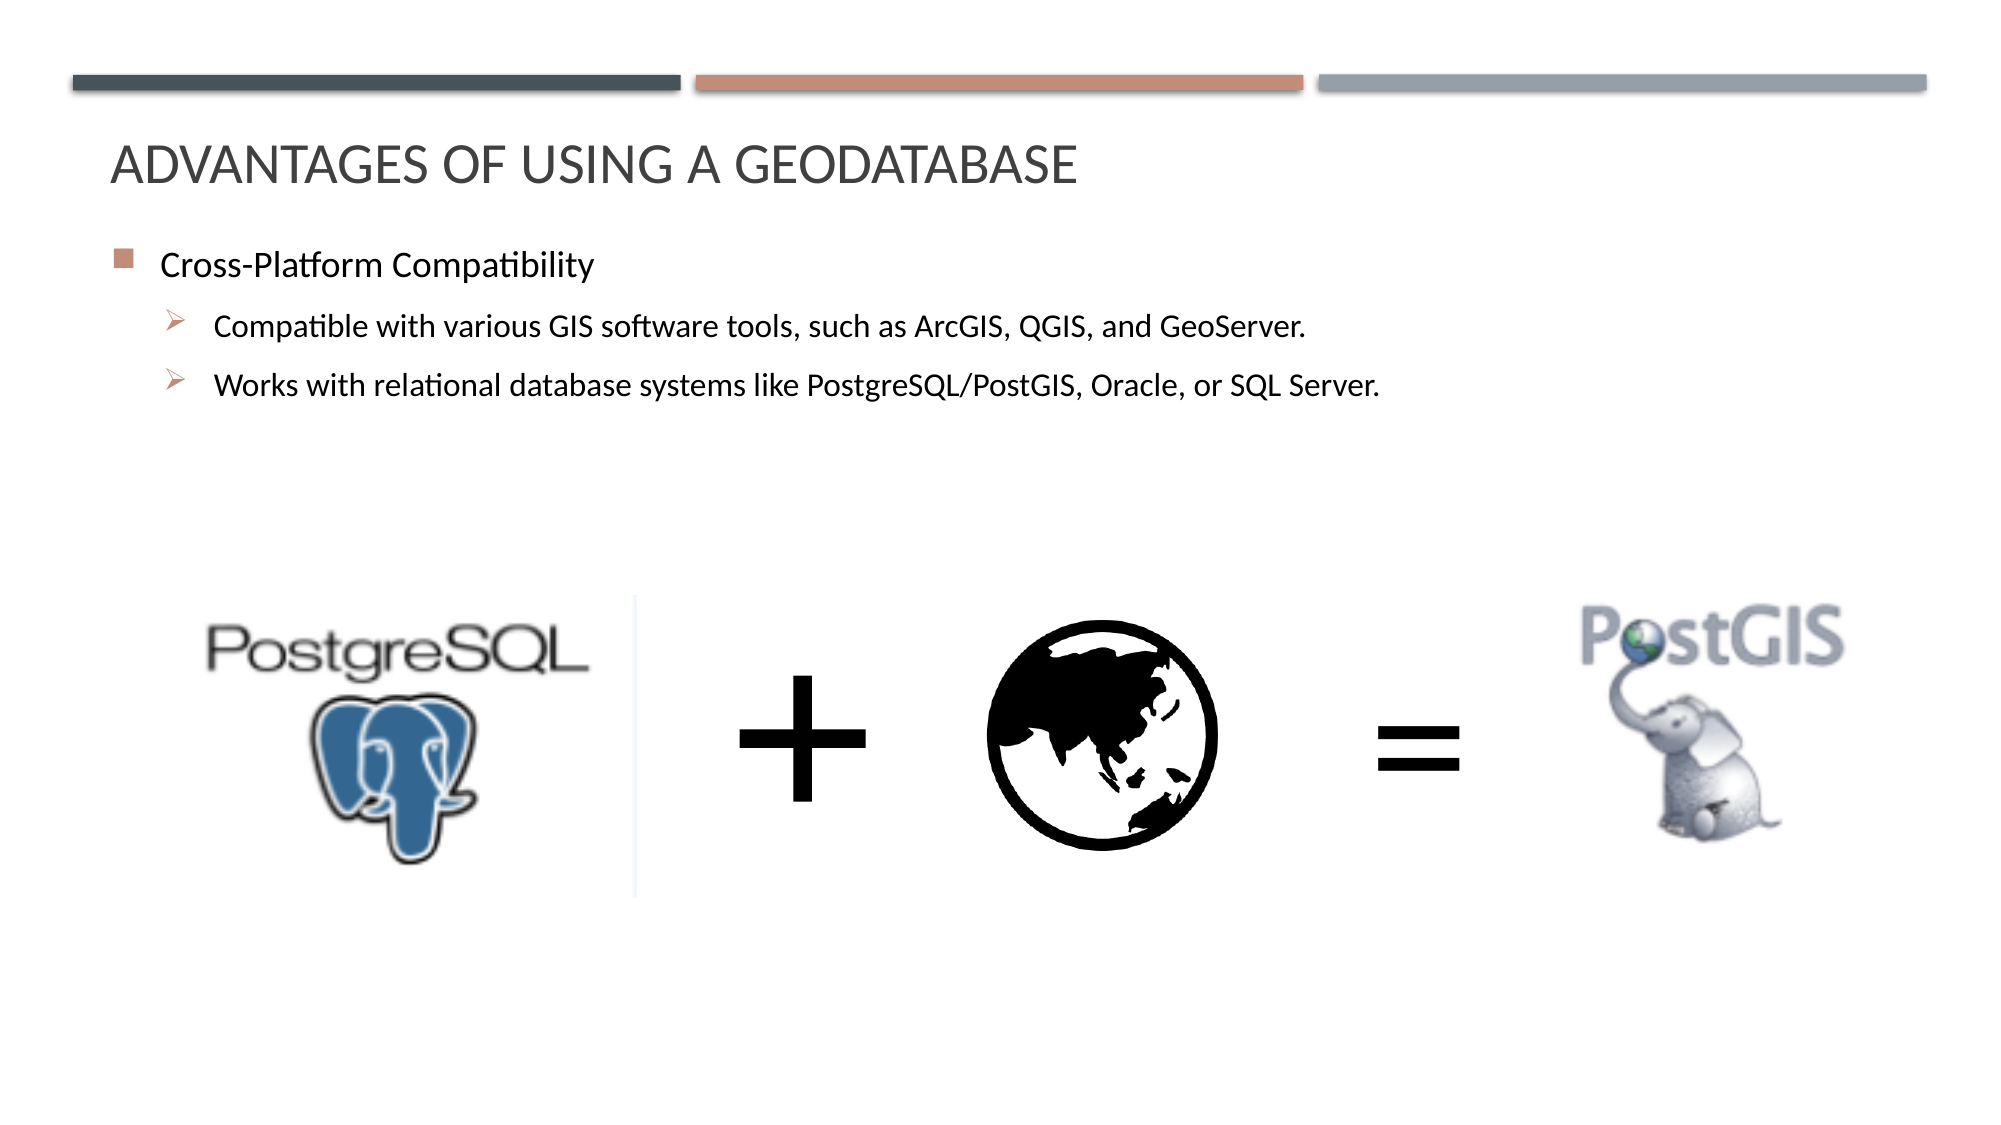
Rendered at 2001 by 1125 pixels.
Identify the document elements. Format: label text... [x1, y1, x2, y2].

text_box = [1354, 605, 1535, 860]
picture [186, 595, 637, 898]
picture [726, 662, 878, 814]
title Advantages of using a geodatabase [95, 115, 1905, 187]
list Cross-Platform Compatibility Compatible with various GIS software tools, such as ArcGIS, QGIS, and GeoServer. Works with relational database systems like PostgreSQL/PostGIS, Oracle, or SQL Server. [95, 187, 1905, 456]
picture [1557, 575, 1893, 868]
picture [957, 592, 1250, 885]
